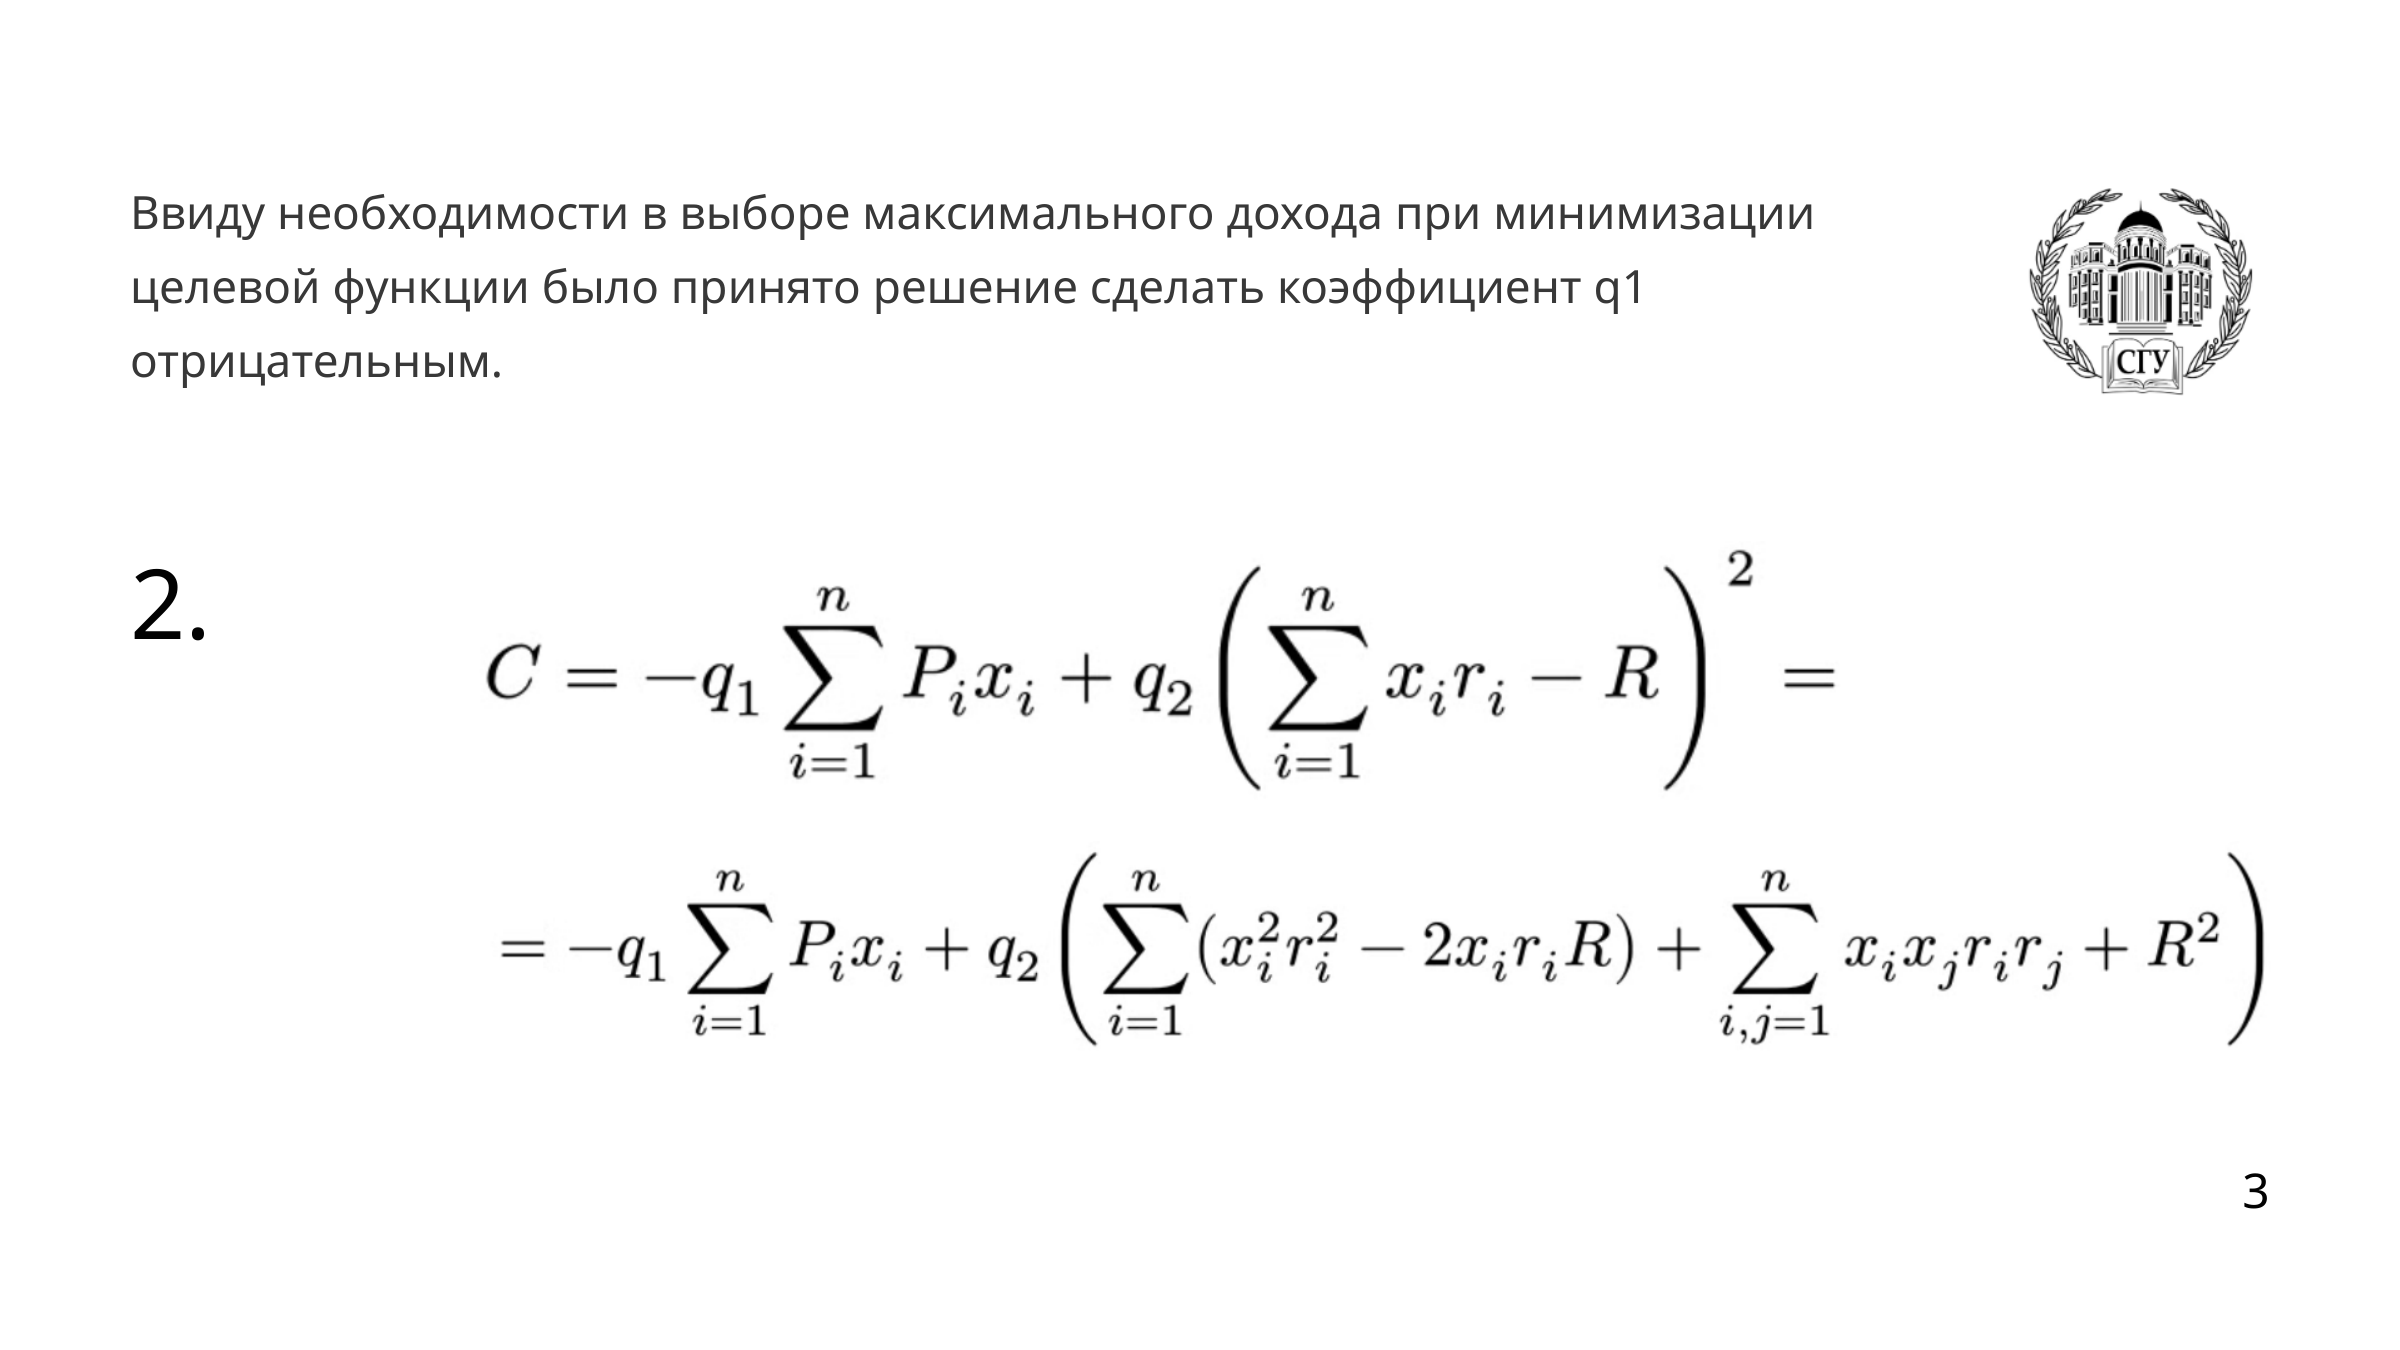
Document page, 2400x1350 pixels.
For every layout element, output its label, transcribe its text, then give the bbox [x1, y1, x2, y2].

picture [2010, 172, 2271, 416]
text_box 3 [1781, 1157, 2270, 1219]
picture [465, 841, 2271, 1061]
picture [465, 541, 1847, 800]
text_box Ввиду необходимости в выборе максимального дохода при минимизации целевой функции было принято решение сделать коэффициент q1 отрицательным. [130, 164, 1869, 388]
text_box 2. [130, 536, 374, 659]
